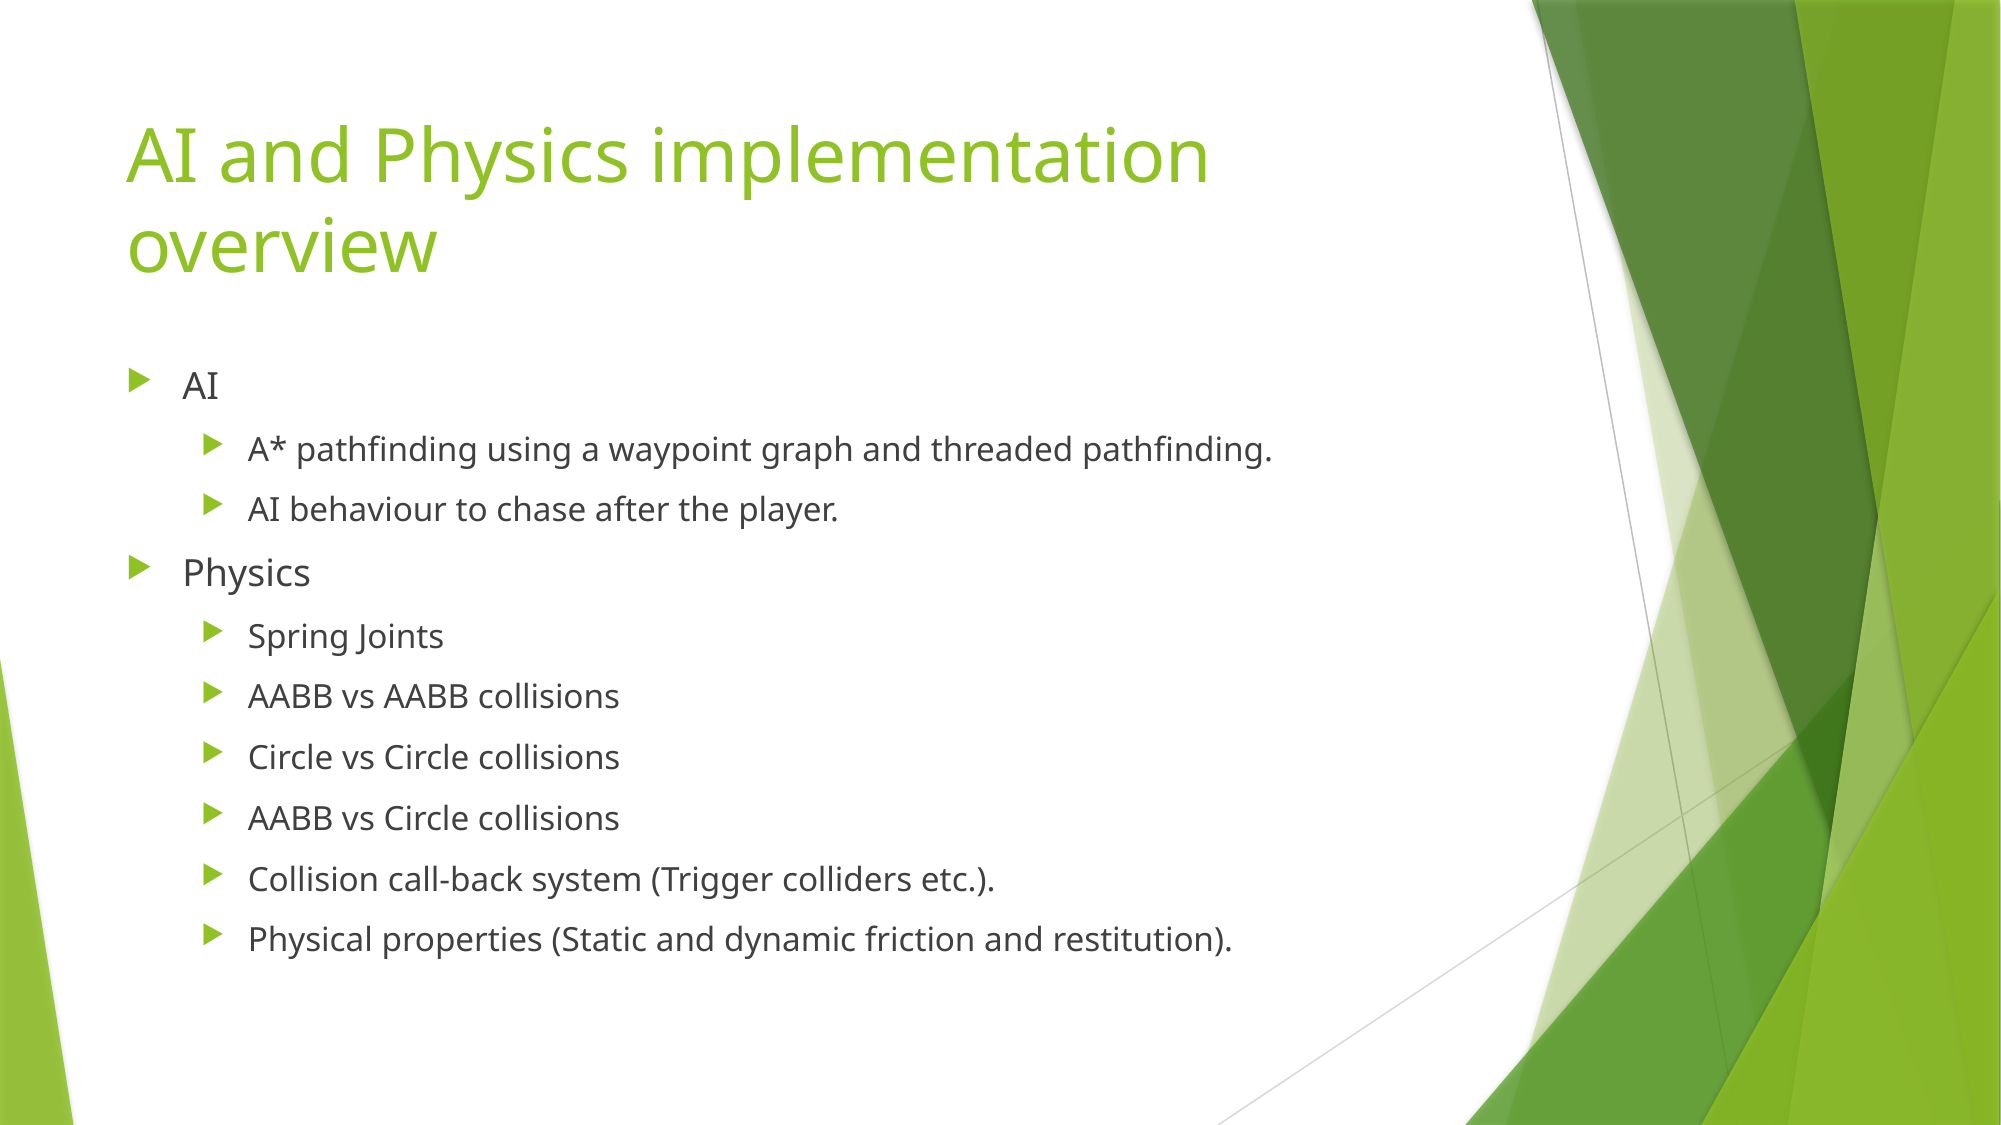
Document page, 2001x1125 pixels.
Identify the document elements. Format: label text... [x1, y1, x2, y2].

title AI and Physics implementation overview [111, 99, 1522, 317]
list AI A* pathfinding using a waypoint graph and threaded pathfinding. AI behaviour to chase after the player. Physics Spring Joints AABB vs AABB collisions Circle vs Circle collisions AABB vs Circle collisions Collision call-back system (Trigger colliders etc.). Physical properties (Static and dynamic friction and restitution). [111, 354, 1522, 992]
